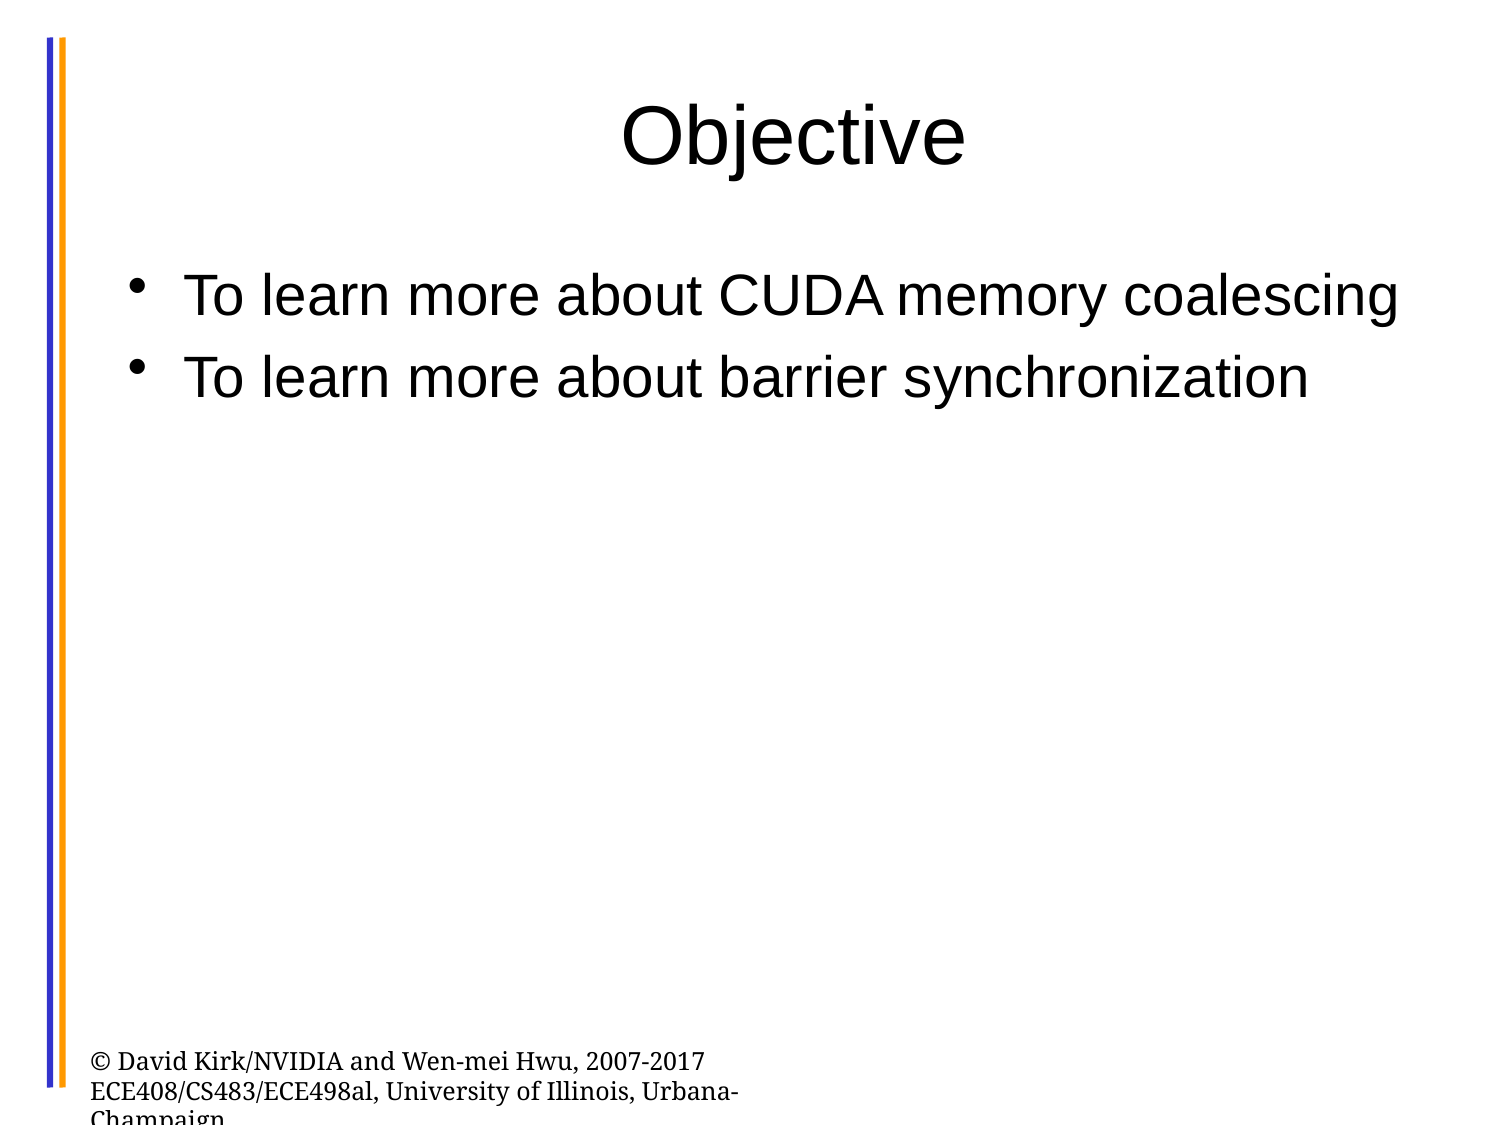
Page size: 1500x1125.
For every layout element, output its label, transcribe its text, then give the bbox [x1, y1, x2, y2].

list To learn more about CUDA memory coalescing To learn more about barrier synchronization [112, 249, 1475, 1000]
title Objective [112, 37, 1475, 225]
footer © David Kirk/NVIDIA and Wen-mei Hwu, 2007-2017 ECE408/CS483/ECE498al, University of Illinois, Urbana-Champaign [74, 1037, 876, 1113]
